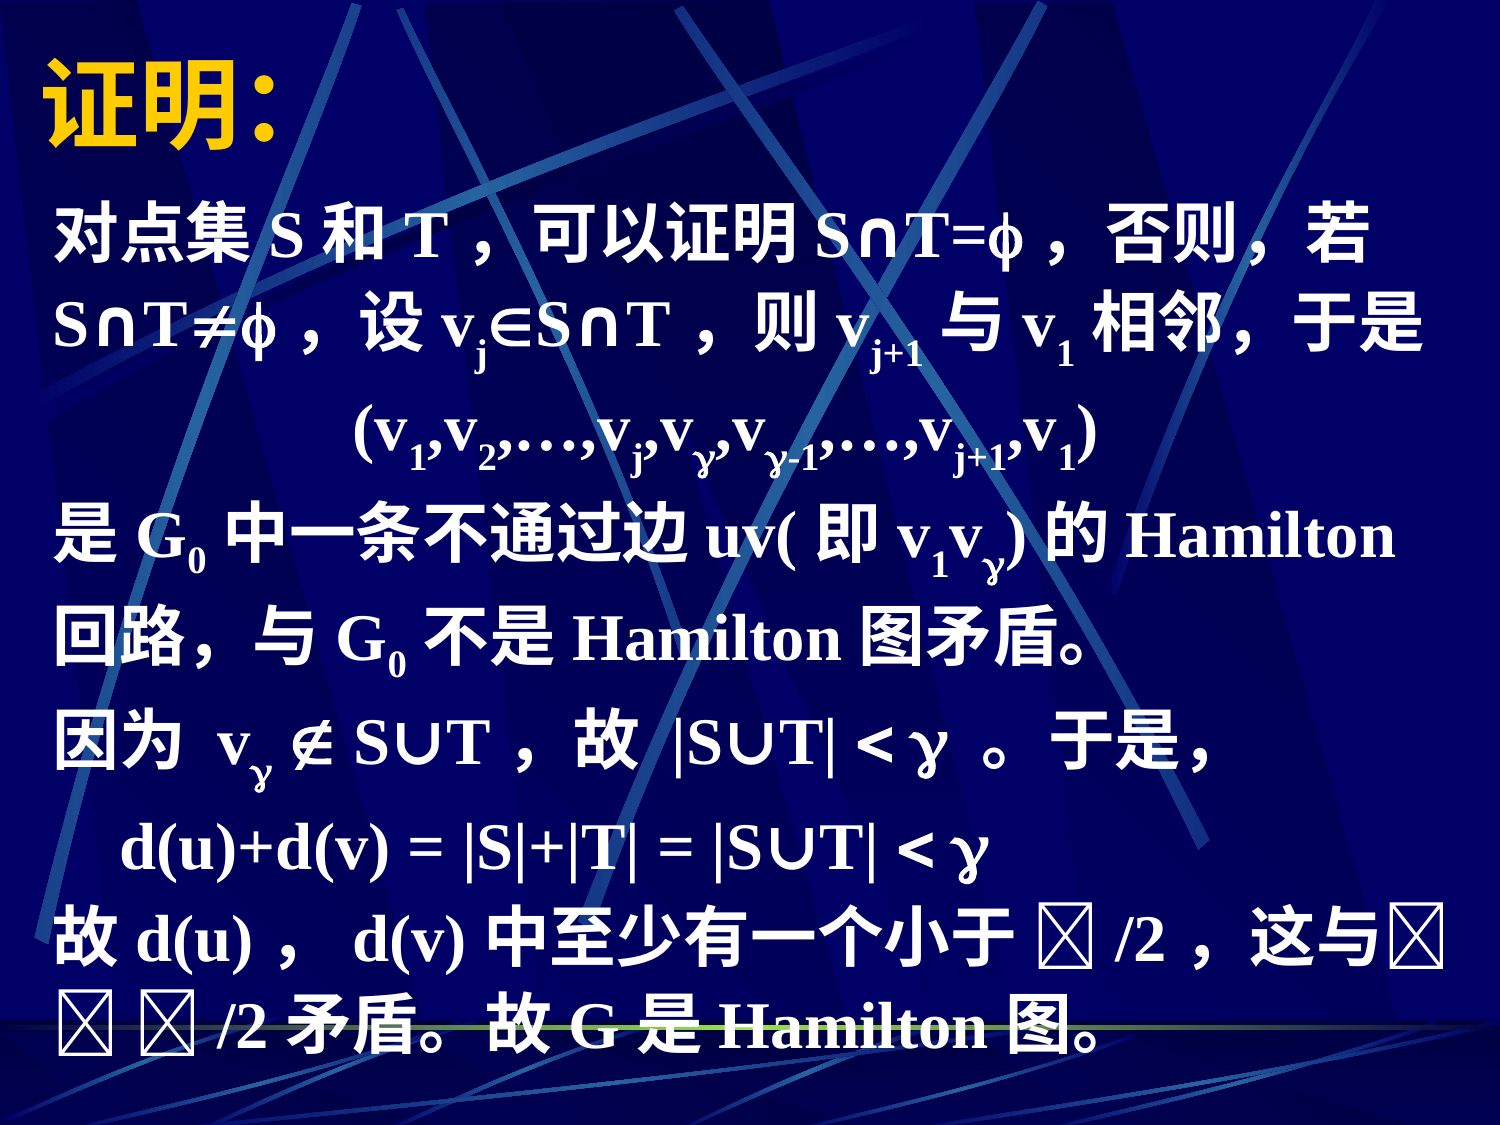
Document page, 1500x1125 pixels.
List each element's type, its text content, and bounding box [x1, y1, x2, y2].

list 对点集S和T，可以证明S∩T=，否则，若S∩T，设vjS∩T，则vj+1与v1相邻，于是 (v1,v2,…,vj,v,v-1,…,vj+1,v1) 是G0中一条不通过边uv(即v1v)的Hamilton回路，与G0不是Hamilton图矛盾。 因为 v  S∪T，故 |S∪T|   。于是， d(u)+d(v) = |S|+|T| = |S∪T|   故d(u)，d(v)中至少有一个小于 /2，这与  /2矛盾。故G是Hamilton图。 [37, 174, 1475, 1088]
title 证明： [24, 33, 1438, 170]
